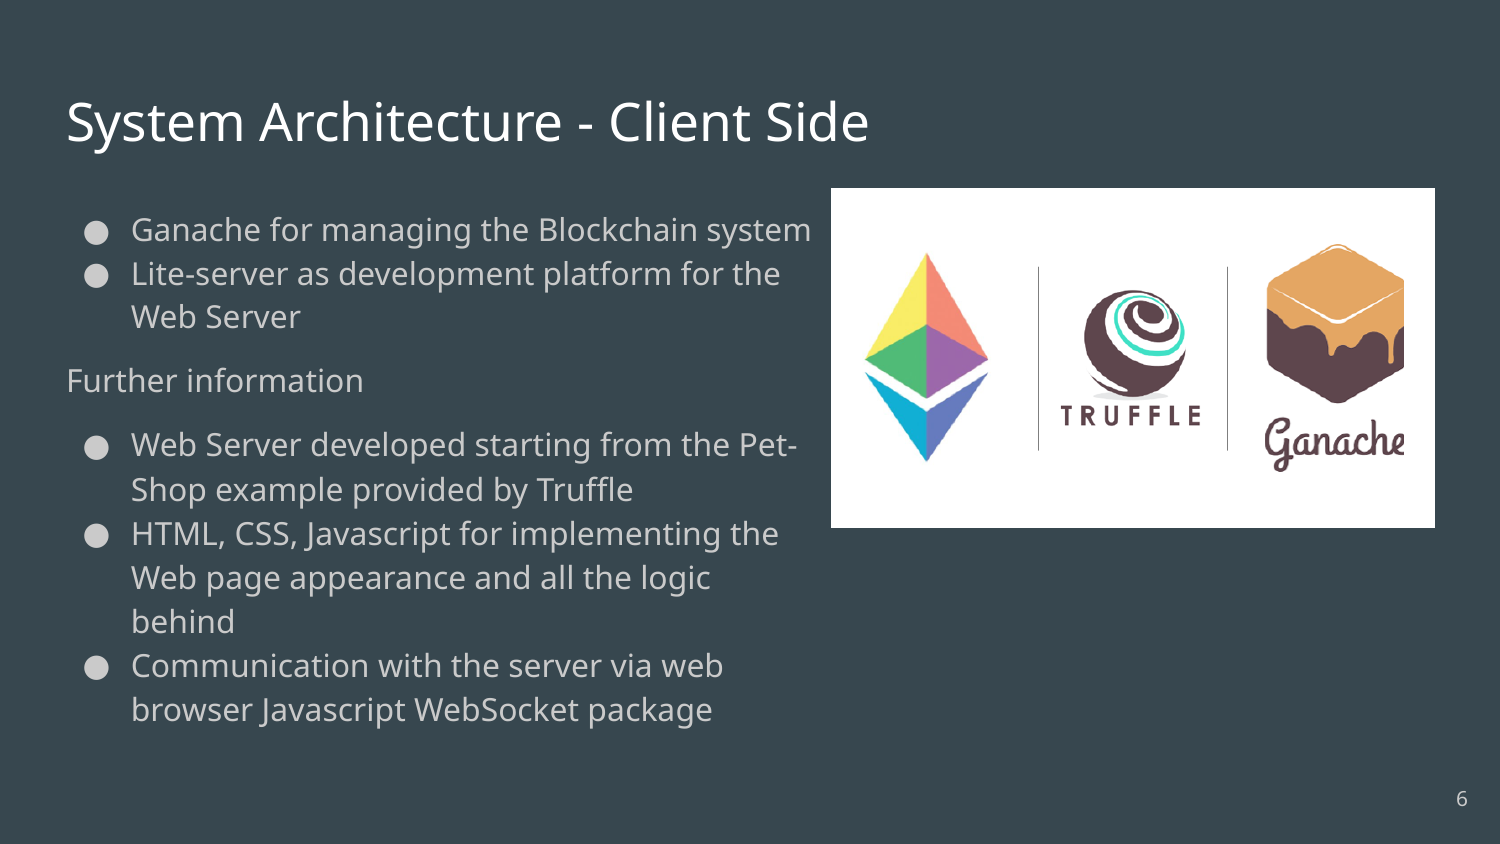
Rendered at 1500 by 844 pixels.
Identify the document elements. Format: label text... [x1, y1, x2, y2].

picture [831, 188, 1435, 529]
title System Architecture - Client Side [51, 72, 1449, 167]
slide_number ‹#› [1392, 767, 1483, 833]
list Ganache for managing the Blockchain system Lite-server as development platform for the Web Server Further information Web Server developed starting from the Pet-Shop example provided by Truffle HTML, CSS, Javascript for implementing the Web page appearance and all the logic behind Communication with the server via web browser Javascript WebSocket package [51, 189, 832, 789]
